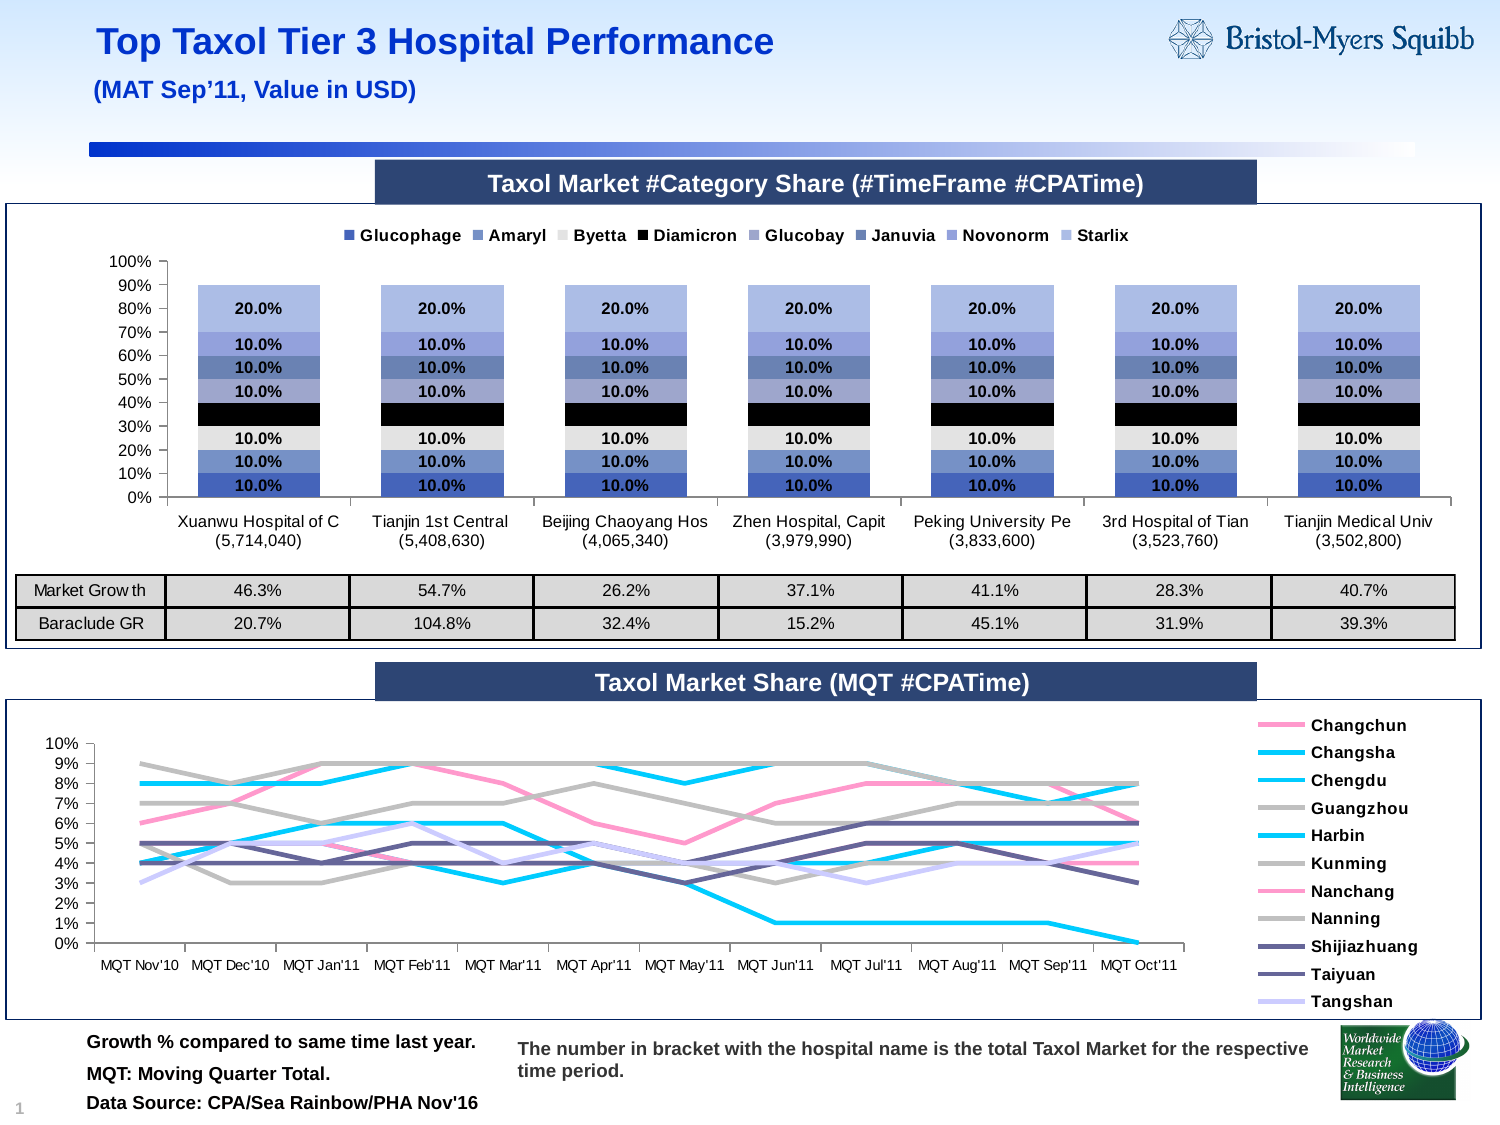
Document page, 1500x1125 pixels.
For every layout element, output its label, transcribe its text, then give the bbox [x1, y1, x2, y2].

text_box [1477, 699, 1482, 1020]
text_box Taxol Market #Category Share (#TimeFrame #CPATime) [374, 159, 1257, 205]
chart [0, 208, 1474, 570]
text_box Taxol Market Share (MQT #CPATime) [375, 662, 1257, 685]
text_box The number in bracket with the hospital name is the total Taxol Market for the respective time period. [510, 1059, 1335, 1089]
text_box Data Source: CPA/Sea Rainbow/PHA Nov'16 [79, 1082, 1230, 1121]
text_box [6, 203, 1482, 649]
text_box Growth % compared to same time last year. [79, 1049, 540, 1060]
picture [1368, 9, 1485, 65]
chart [0, 687, 1473, 1040]
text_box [14, 577, 1458, 643]
title Top Taxol Tier 3 Hospital Performance [81, 9, 1368, 66]
text_box (MAT Sep’11, Value in USD) [79, 66, 1478, 144]
text_box MQT: Moving Quarter Total. [79, 1060, 357, 1092]
